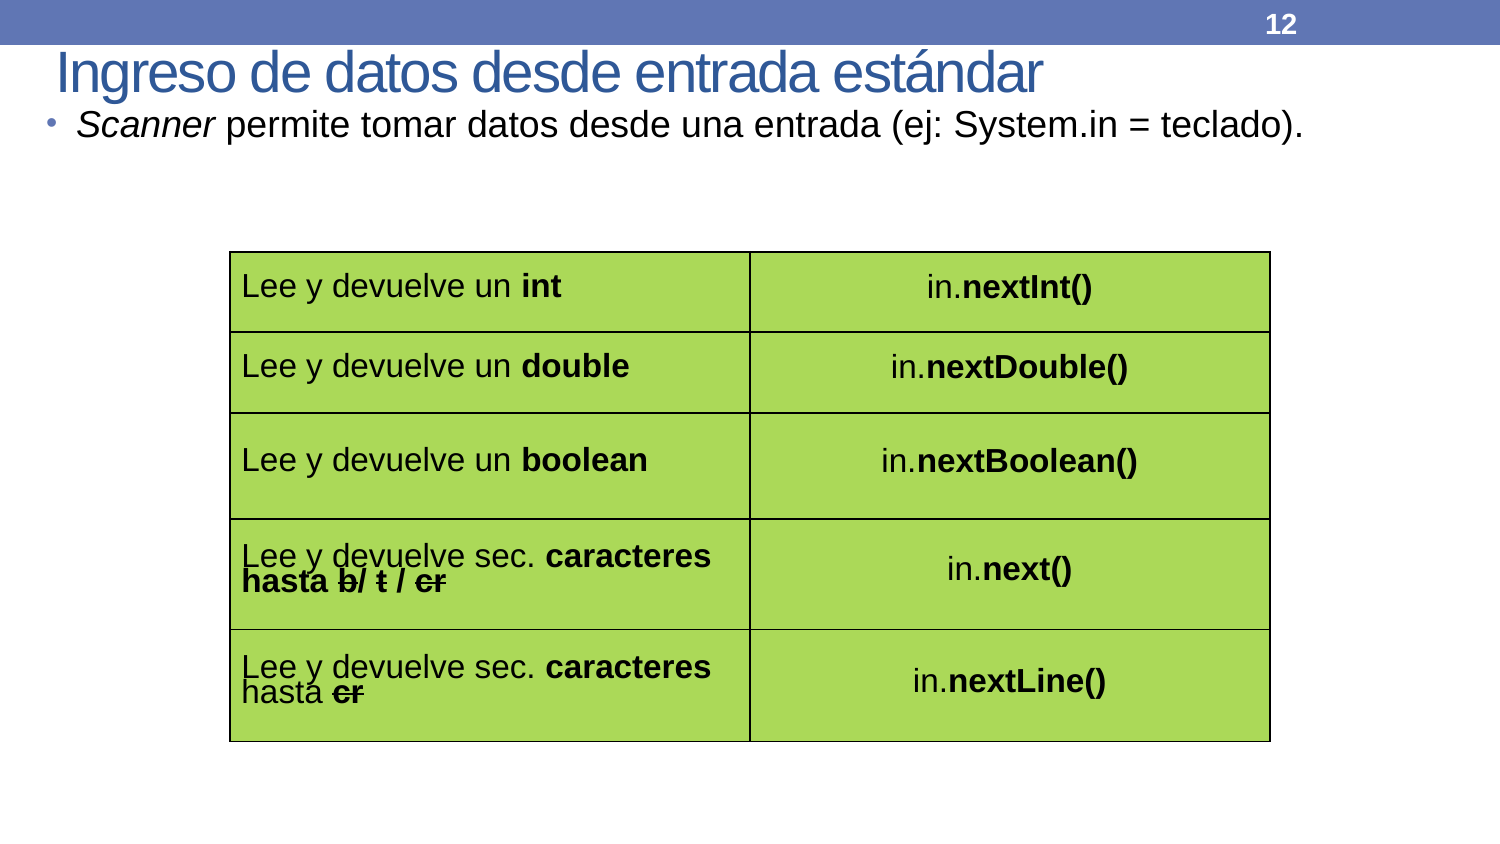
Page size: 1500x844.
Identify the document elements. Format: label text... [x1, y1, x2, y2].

table_cell Lee y devuelve sec. caracteres hasta cr [231, 630, 749, 741]
list Scanner permite tomar datos desde una entrada (ej: System.in = teclado). [31, 92, 1437, 693]
table_header in.nextInt() [751, 253, 1269, 331]
table_cell in.nextBoolean() [751, 414, 1269, 518]
title Ingreso de datos desde entrada estándar [40, 8, 1391, 92]
table_cell Lee y devuelve sec. caracteres hasta b/ t / cr [231, 520, 749, 629]
table_cell Lee y devuelve un boolean [231, 414, 749, 518]
table_cell in.next() [751, 520, 1269, 629]
table_cell in.nextLine() [751, 630, 1269, 741]
table_cell Lee y devuelve un double [231, 333, 749, 412]
slide_number 12 [1250, 2, 1425, 43]
table_header Lee y devuelve un int [231, 253, 749, 331]
table_cell in.nextDouble() [751, 333, 1269, 412]
